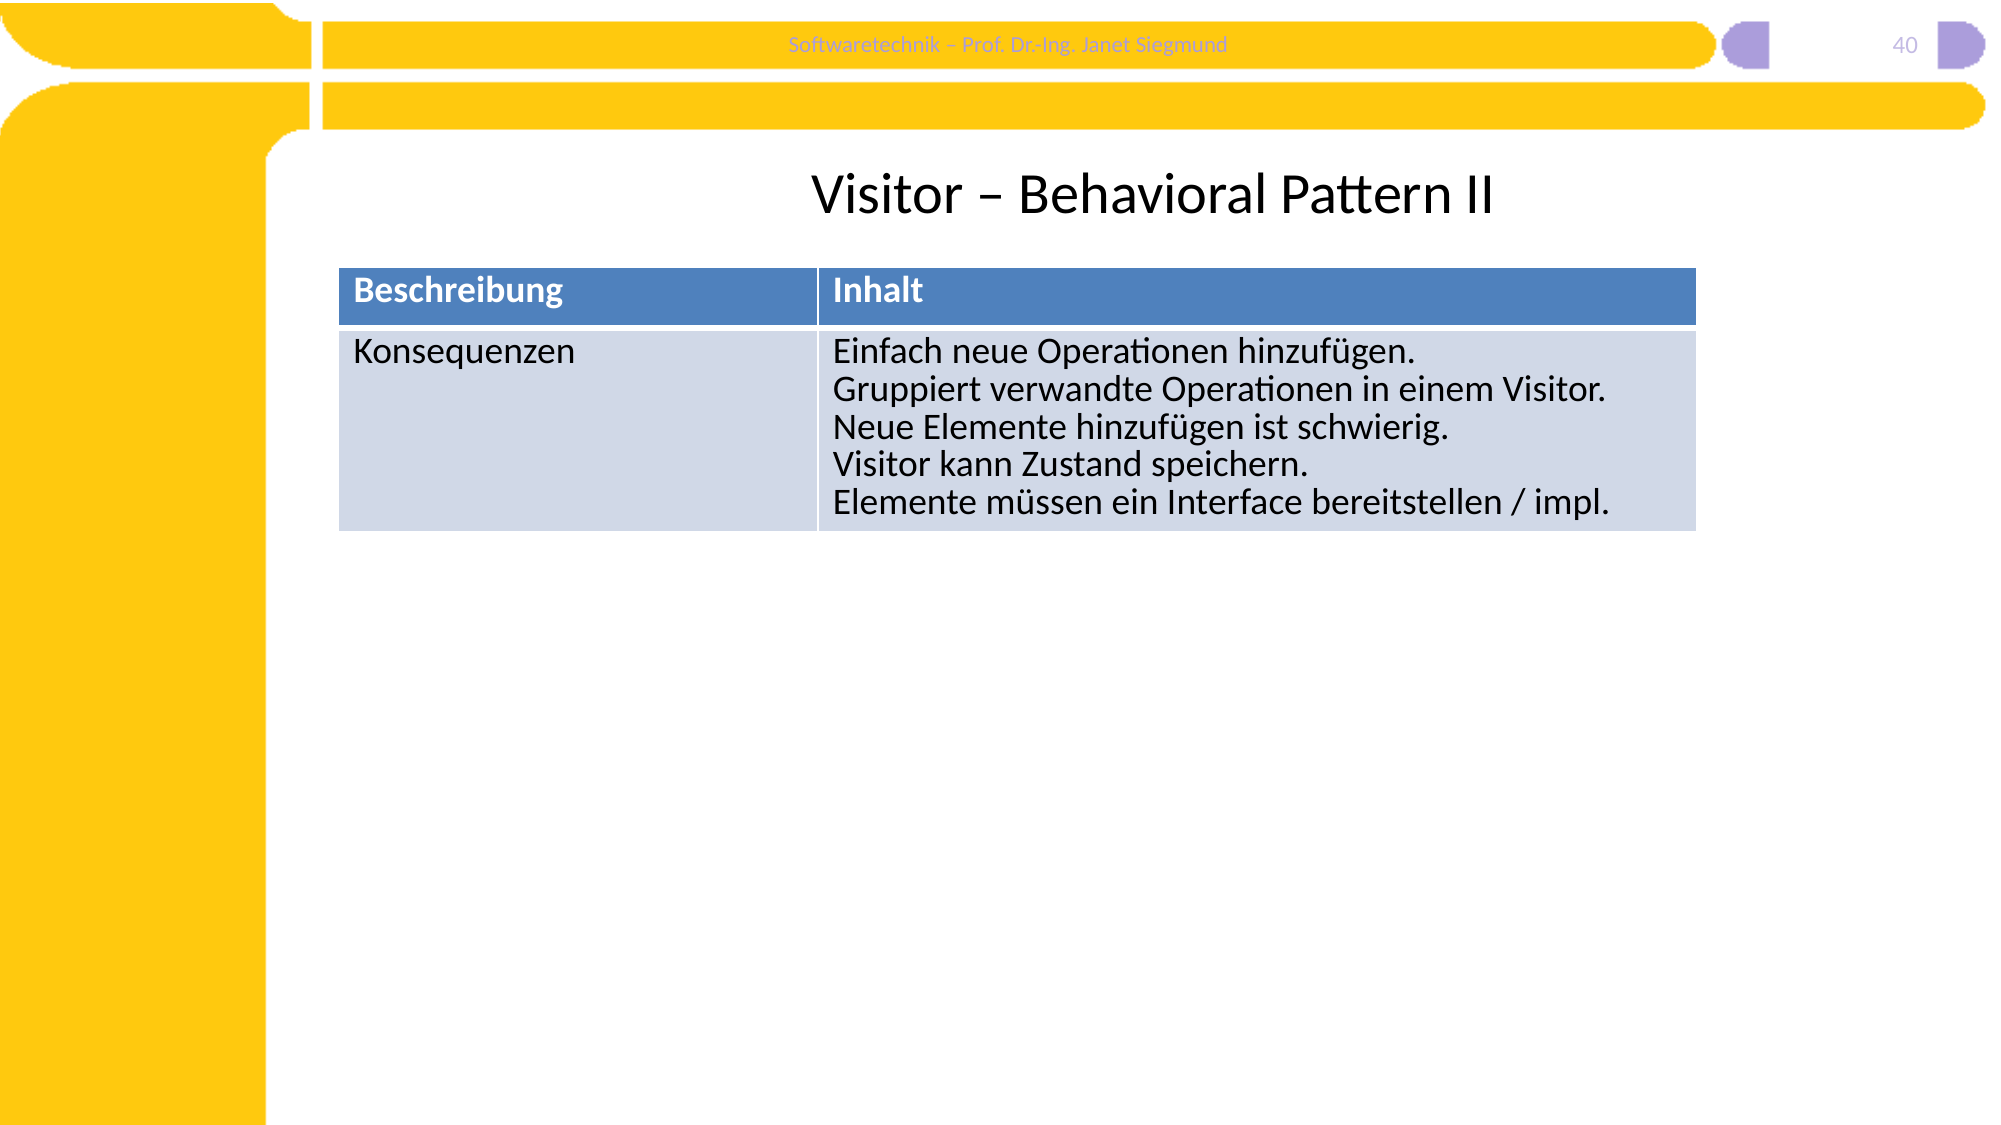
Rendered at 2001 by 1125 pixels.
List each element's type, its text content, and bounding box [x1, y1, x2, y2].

table_header Beschreibung [339, 268, 817, 325]
title Visitor – Behavioral Pattern II [350, 137, 1957, 243]
slide_number 40 [1767, 20, 1934, 67]
table_cell Konsequenzen [339, 331, 817, 531]
table_cell Einfach neue Operationen hinzufügen. Gruppiert verwandte Operationen in einem Visitor. Neue Elemente hinzufügen ist schwierig. Visitor kann Zustand speichern. Elemente müssen ein Interface bereitstellen / impl. [819, 331, 1696, 531]
table_header Inhalt [819, 268, 1696, 325]
picture [0, 3, 1999, 1125]
